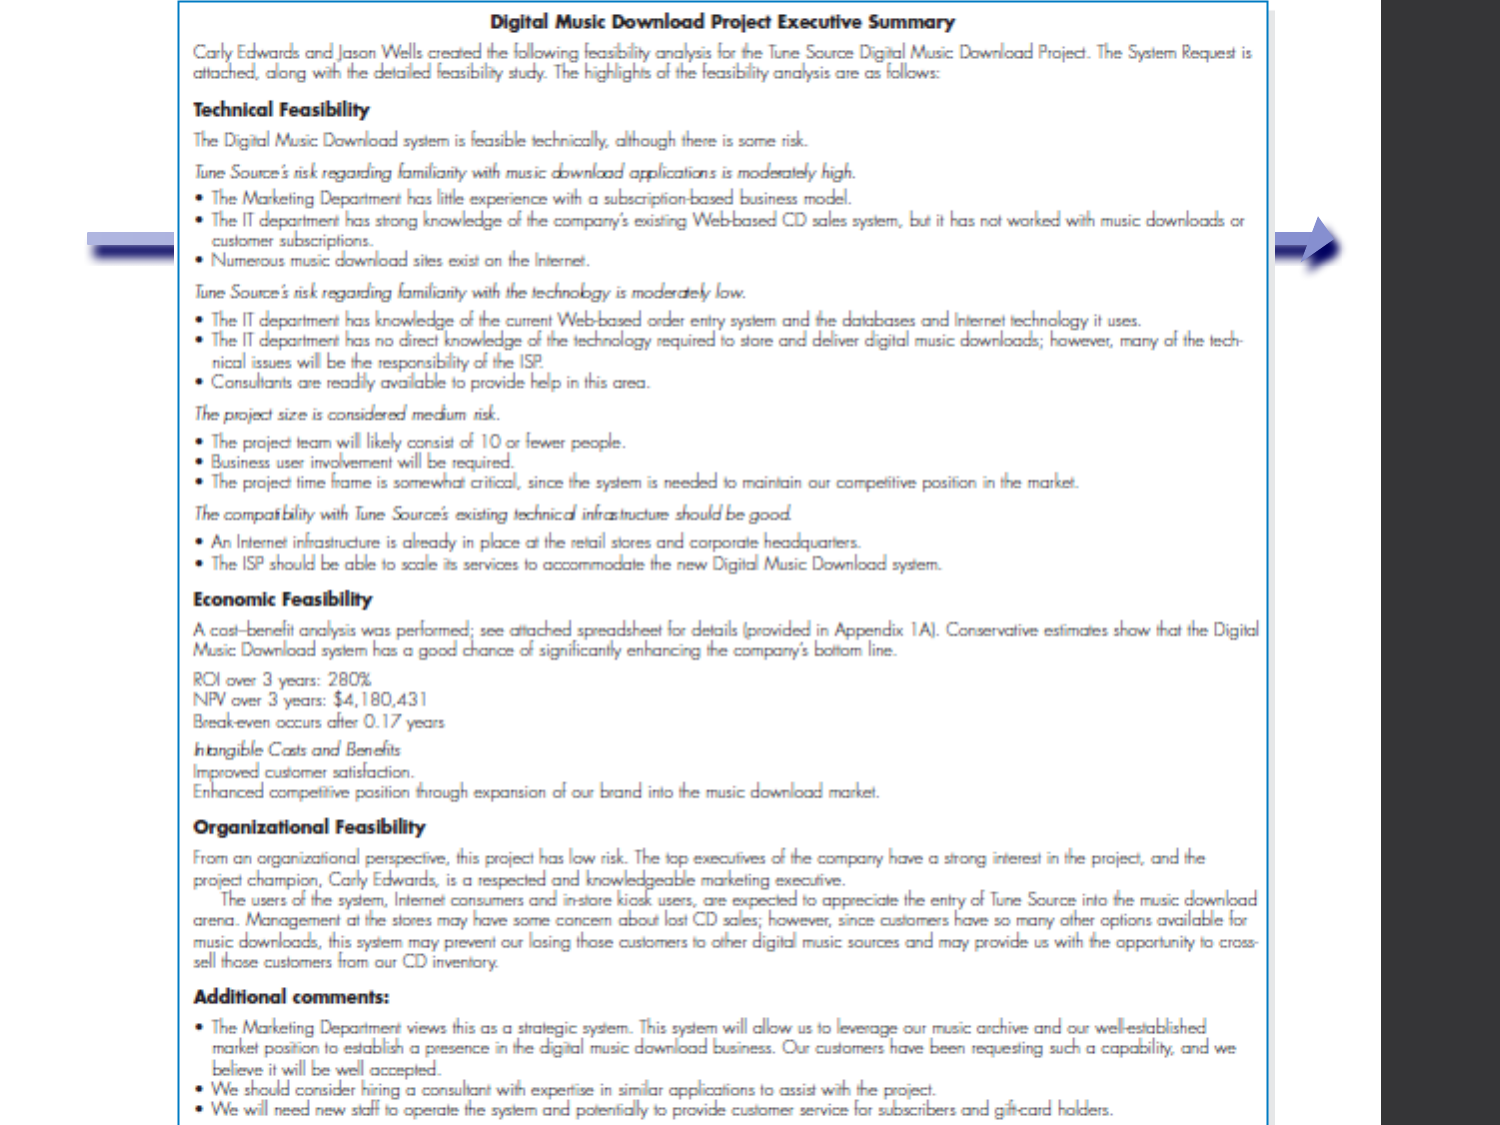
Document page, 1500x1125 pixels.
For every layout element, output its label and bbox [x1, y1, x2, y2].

picture [174, 0, 1276, 1125]
